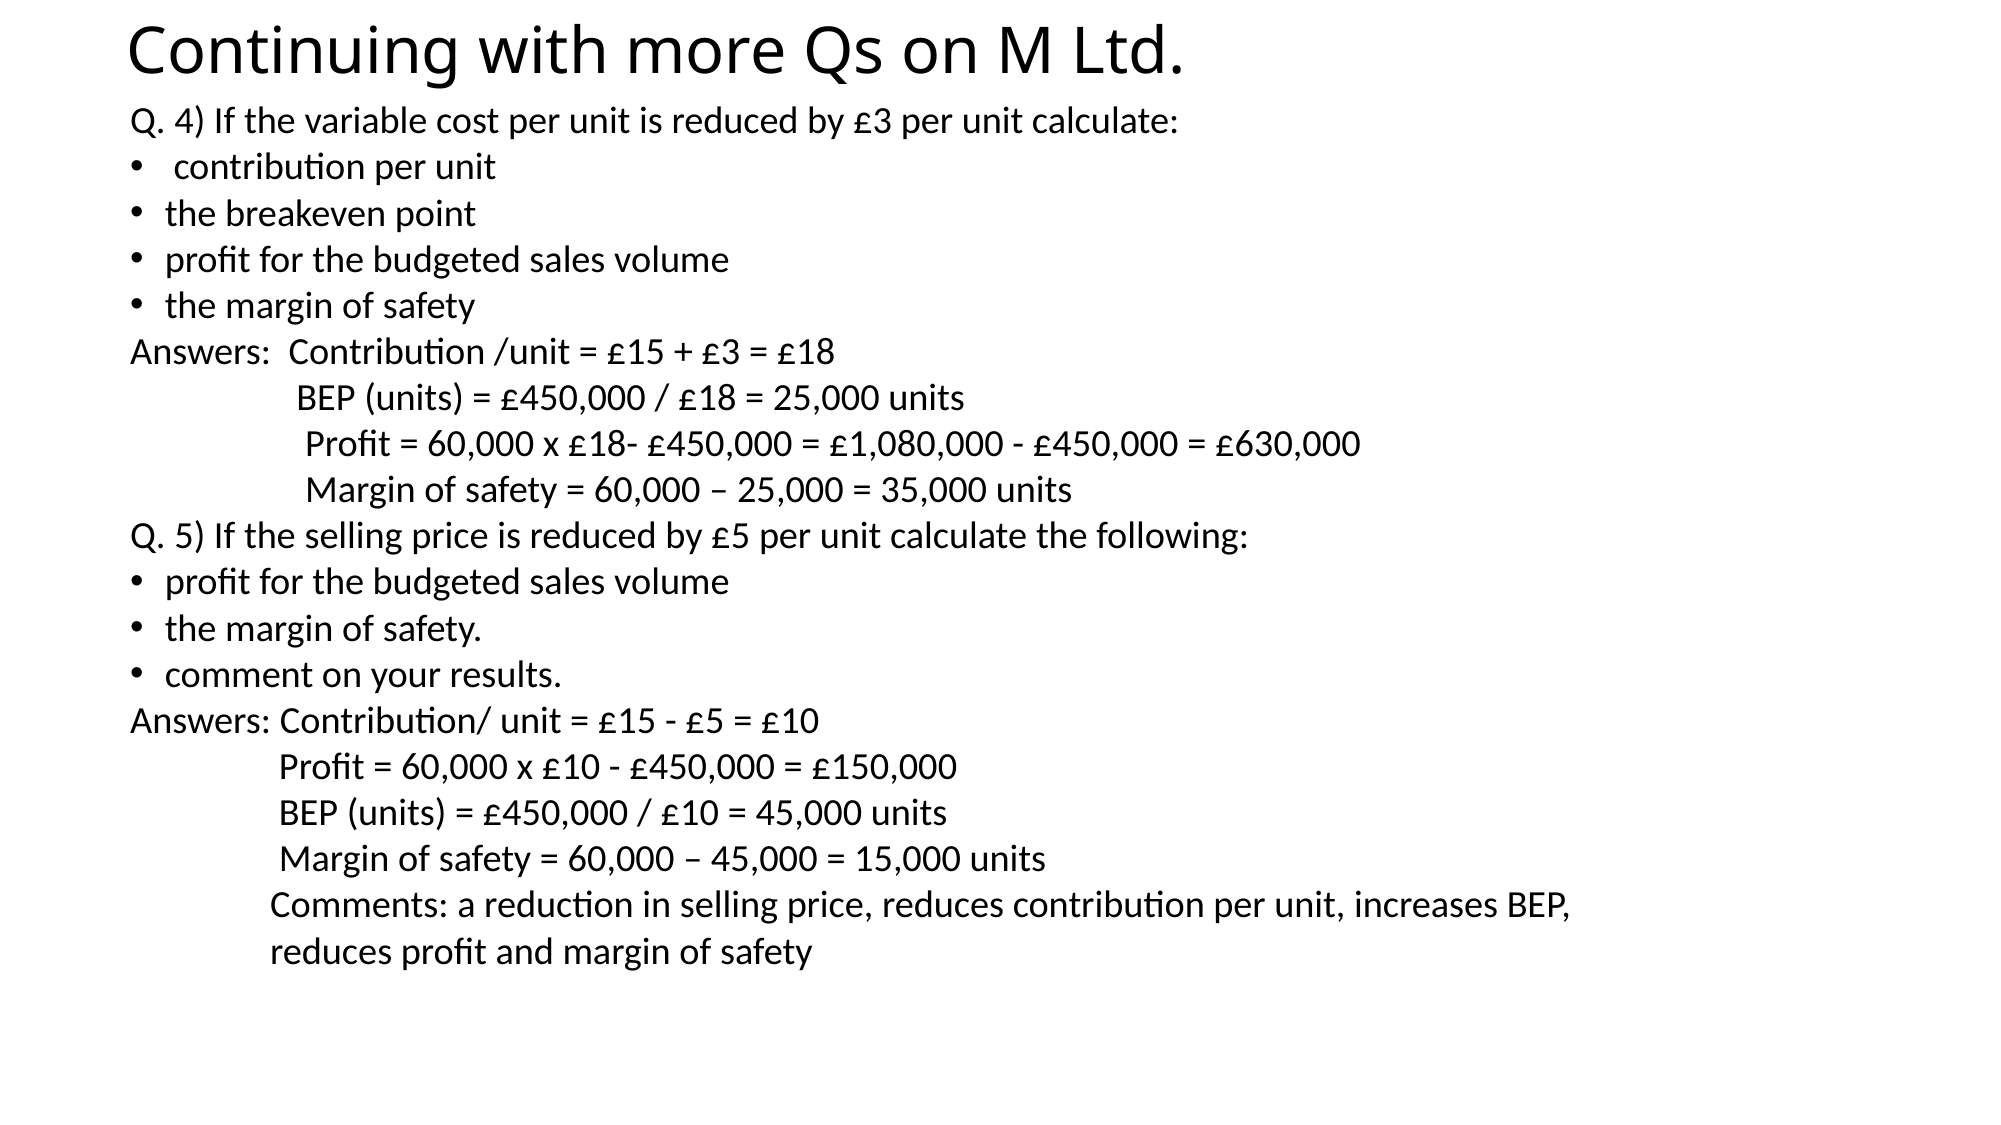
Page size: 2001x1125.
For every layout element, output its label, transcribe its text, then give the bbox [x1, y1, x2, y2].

text_box [484, 148, 516, 209]
title Continuing with more Qs on M Ltd. [111, 0, 1824, 112]
list Q. 4) If the variable cost per unit is reduced by £3 per unit calculate: contribution per unit the breakeven point profit for the budgeted sales volume the margin of safety Answers: Contribution /unit = £15 + £3 = £18 BEP (units) = £450,000 / £18 = 25,000 units Profit = 60,000 x £18- £450,000 = £1,080,000 - £450,000 = £630,000 Margin of safety = 60,000 – 25,000 = 35,000 units Q. 5) If the selling price is reduced by £5 per unit calculate the following: profit for the budgeted sales volume the margin of safety. comment on your results. Answers: Contribution/ unit = £15 - £5 = £10 Profit = 60,000 x £10 - £450,000 = £150,000 BEP (units) = £450,000 / £10 = 45,000 units Margin of safety = 60,000 – 45,000 = 15,000 units Comments: a reduction in selling price, reduces contribution per unit, increases BEP, reduces profit and margin of safety [115, 93, 1867, 988]
